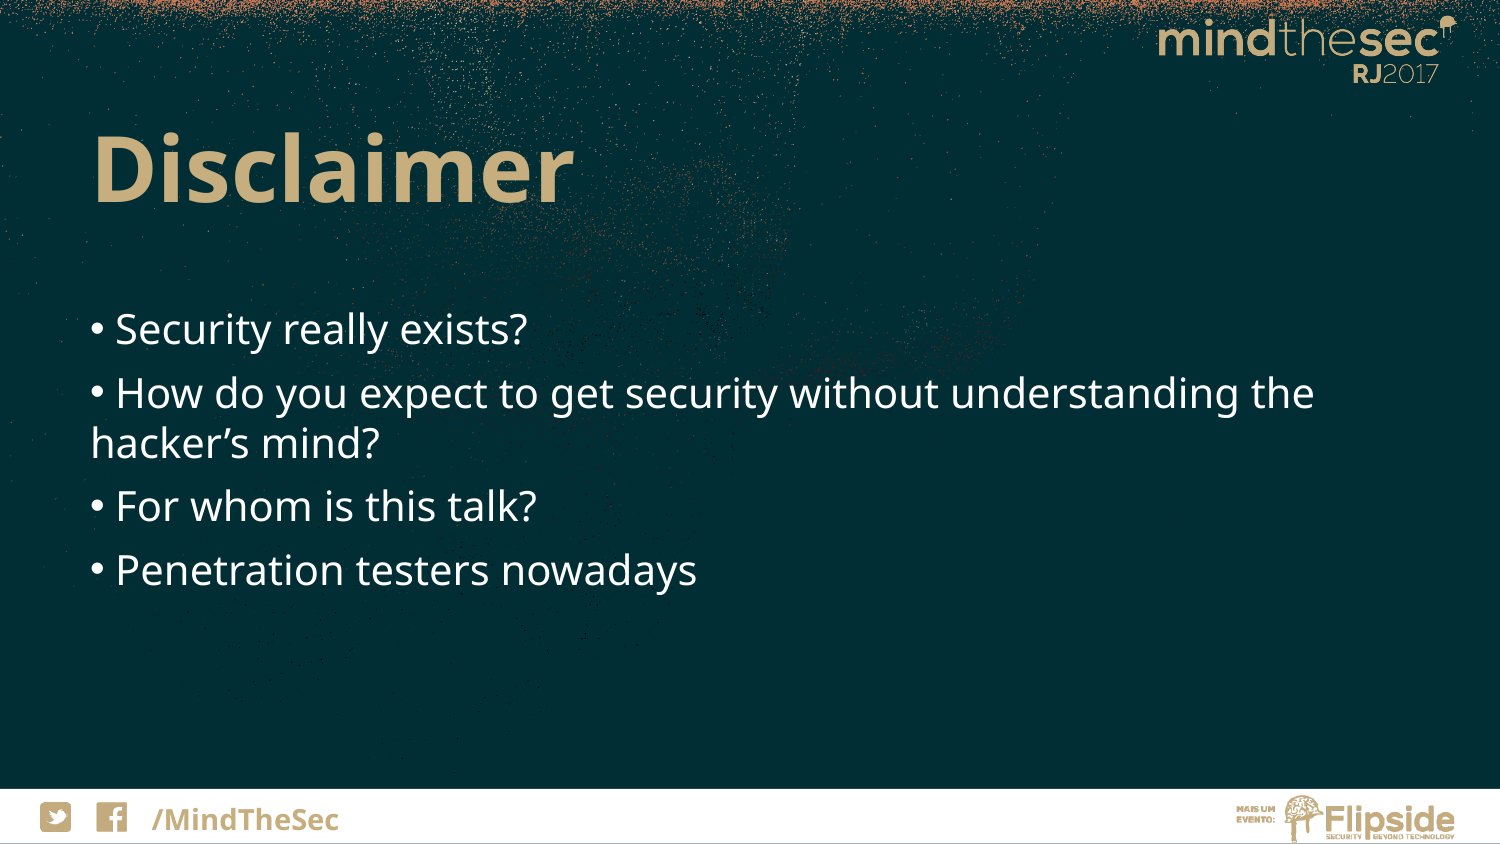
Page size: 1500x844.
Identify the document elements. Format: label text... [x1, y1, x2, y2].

list Security really exists? How do you expect to get security without understanding the hacker’s mind? For whom is this talk? Penetration testers nowadays [75, 288, 1425, 395]
picture [1236, 795, 1455, 843]
picture [96, 802, 127, 832]
picture [0, 0, 1500, 788]
title Disclaimer [75, 95, 1425, 236]
picture [40, 802, 71, 832]
